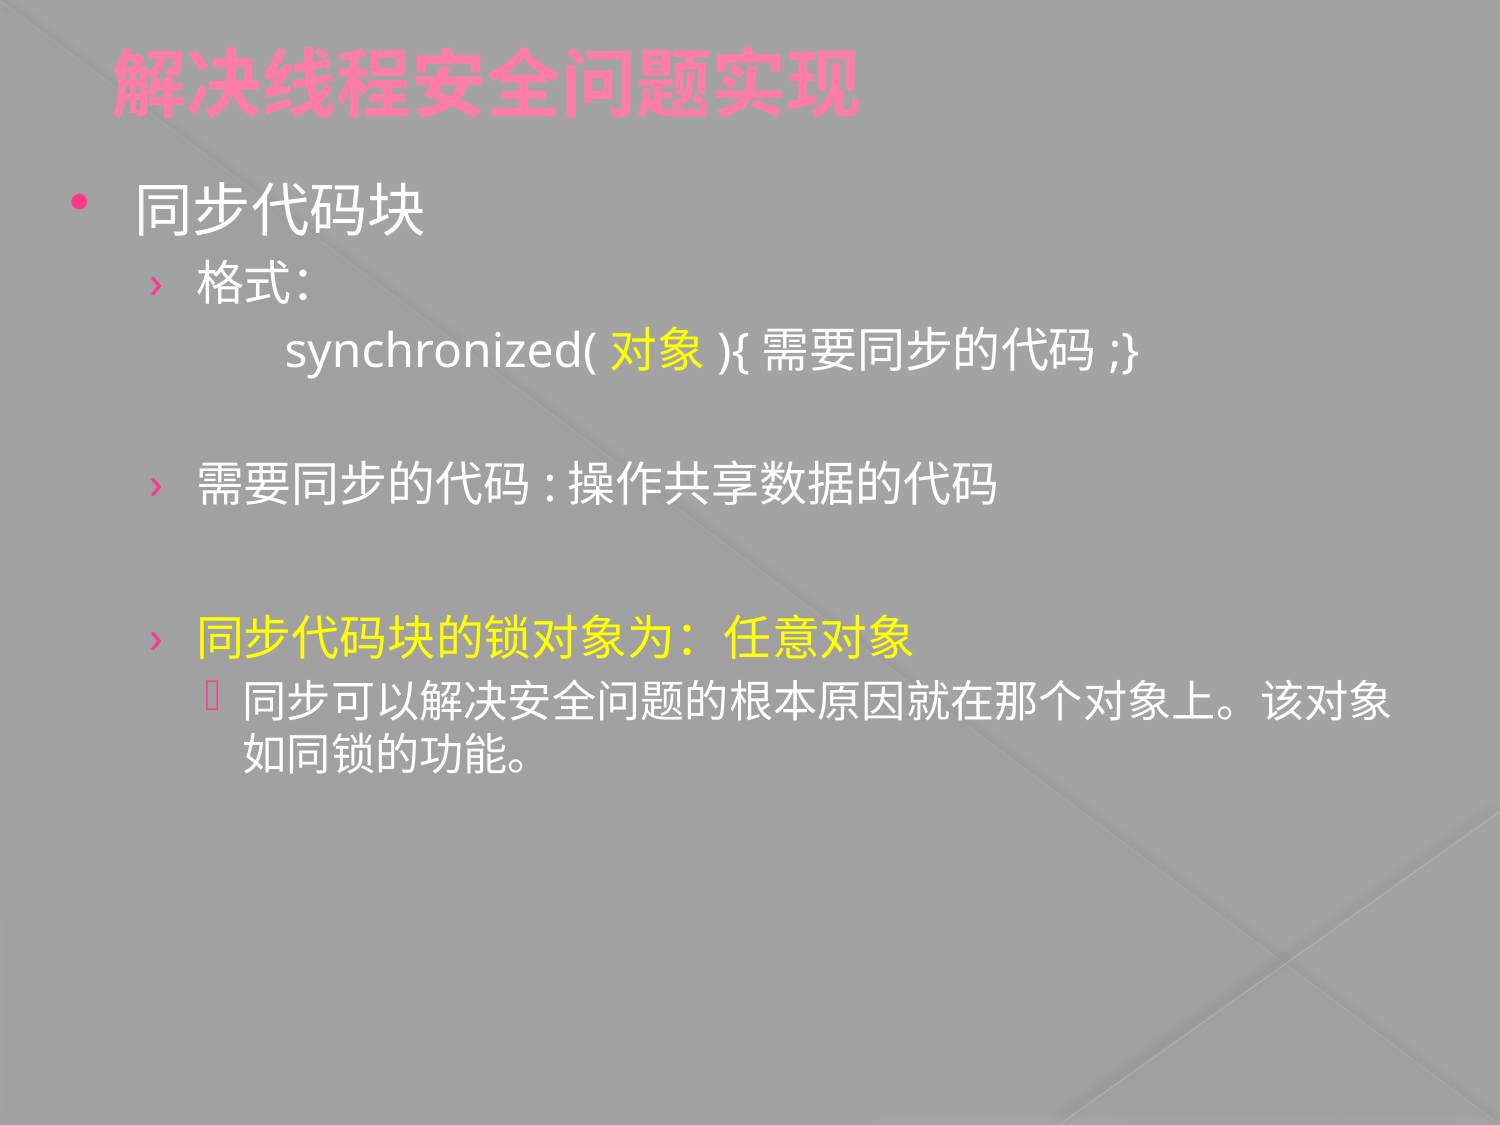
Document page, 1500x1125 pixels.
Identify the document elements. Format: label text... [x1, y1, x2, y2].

list 同步代码块 格式： synchronized(对象){需要同步的代码;} 需要同步的代码:操作共享数据的代码 同步代码块的锁对象为：任意对象 同步可以解决安全问题的根本原因就在那个对象上。该对象如同锁的功能。 [46, 165, 1425, 1059]
title 解决线程安全问题实现 [17, 19, 1359, 145]
